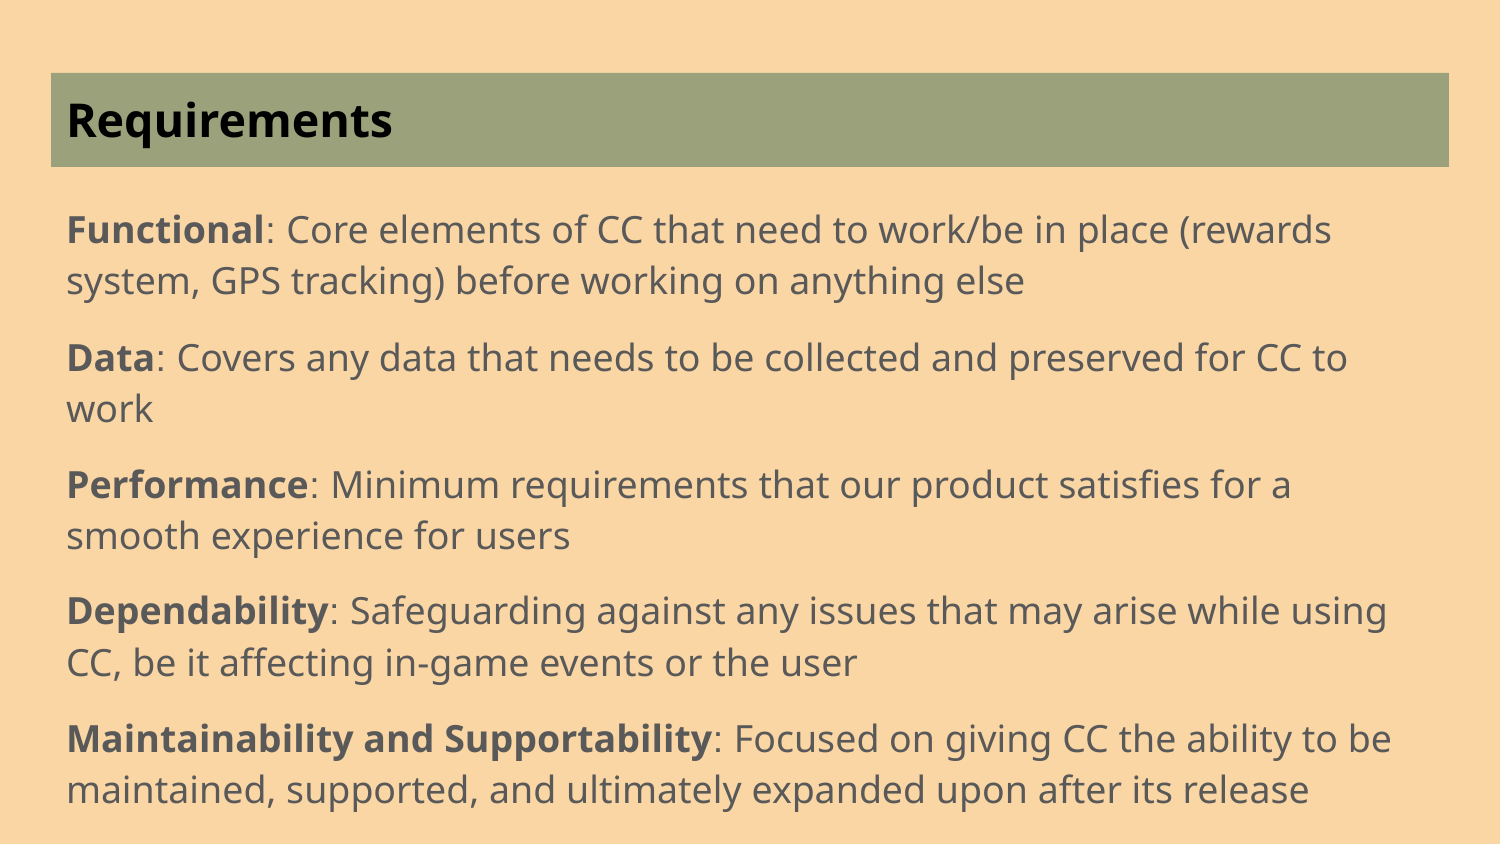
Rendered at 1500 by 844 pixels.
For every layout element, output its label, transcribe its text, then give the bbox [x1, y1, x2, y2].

title Requirements [51, 72, 1449, 167]
list Functional: Core elements of CC that need to work/be in place (rewards system, GPS tracking) before working on anything else Data: Covers any data that needs to be collected and preserved for CC to work Performance: Minimum requirements that our product satisfies for a smooth experience for users Dependability: Safeguarding against any issues that may arise while using CC, be it affecting in-game events or the user Maintainability and Supportability: Focused on giving CC the ability to be maintained, supported, and ultimately expanded upon after its release [51, 189, 1449, 844]
